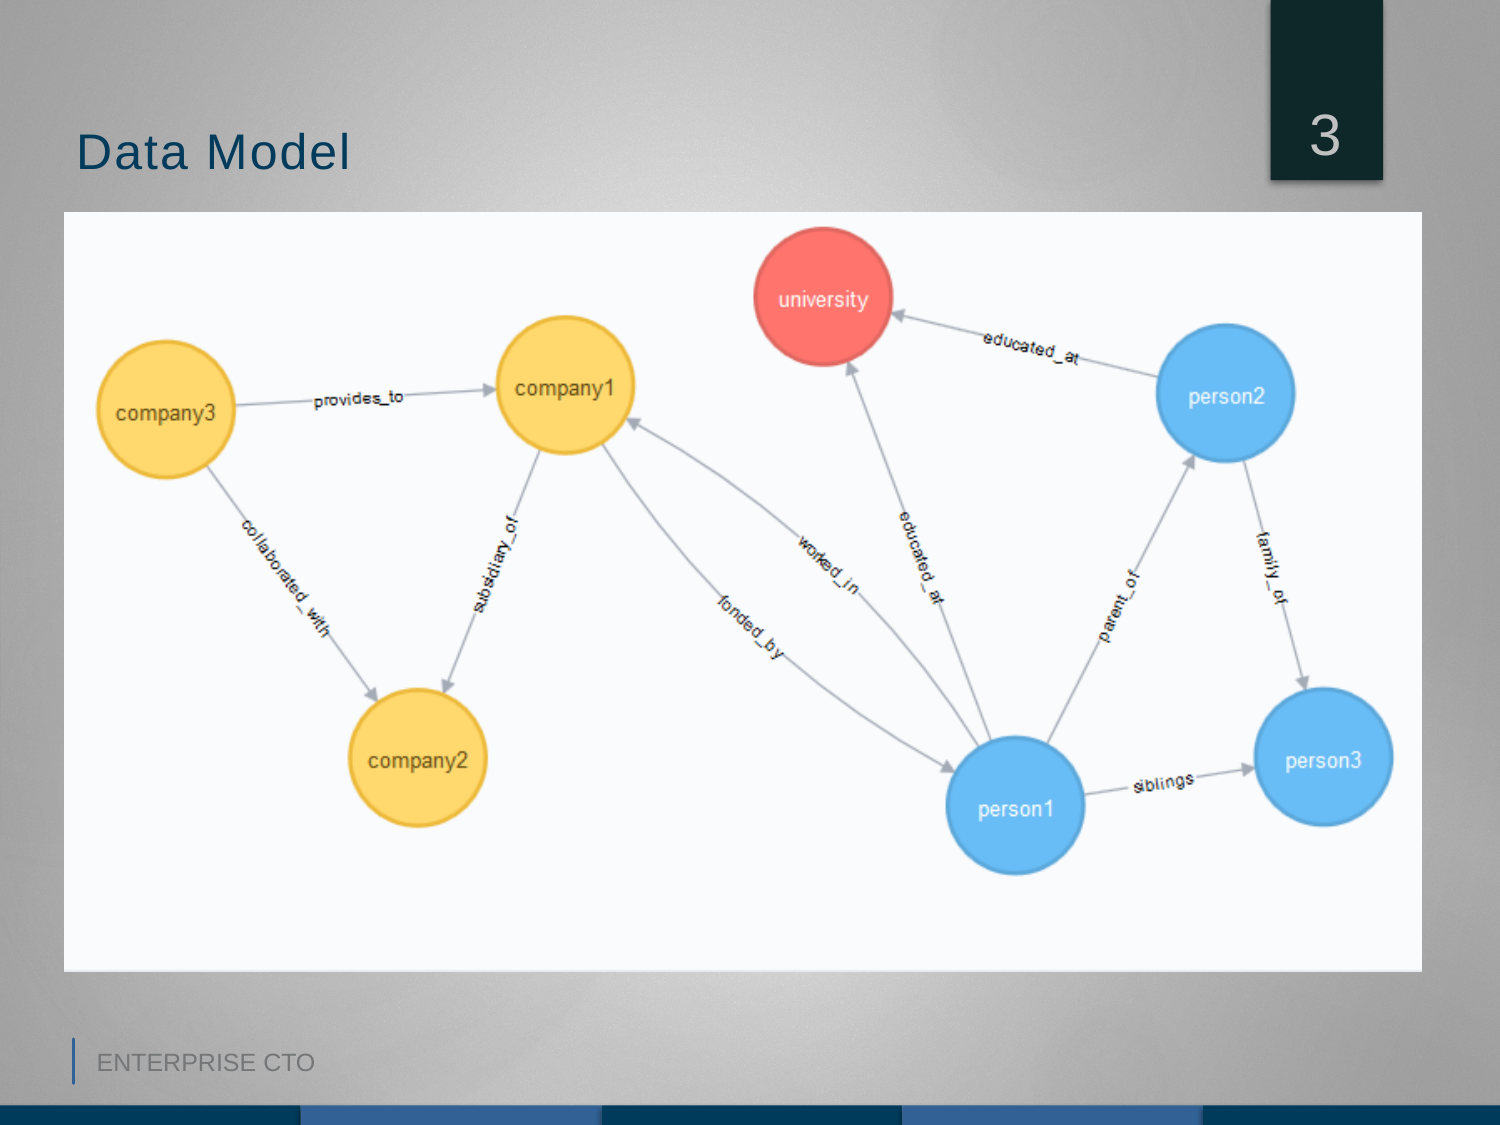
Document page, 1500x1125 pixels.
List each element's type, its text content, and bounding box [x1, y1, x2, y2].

title Data Model [61, 0, 1307, 180]
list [64, 212, 1422, 972]
slide_number 3 [1273, 48, 1378, 175]
